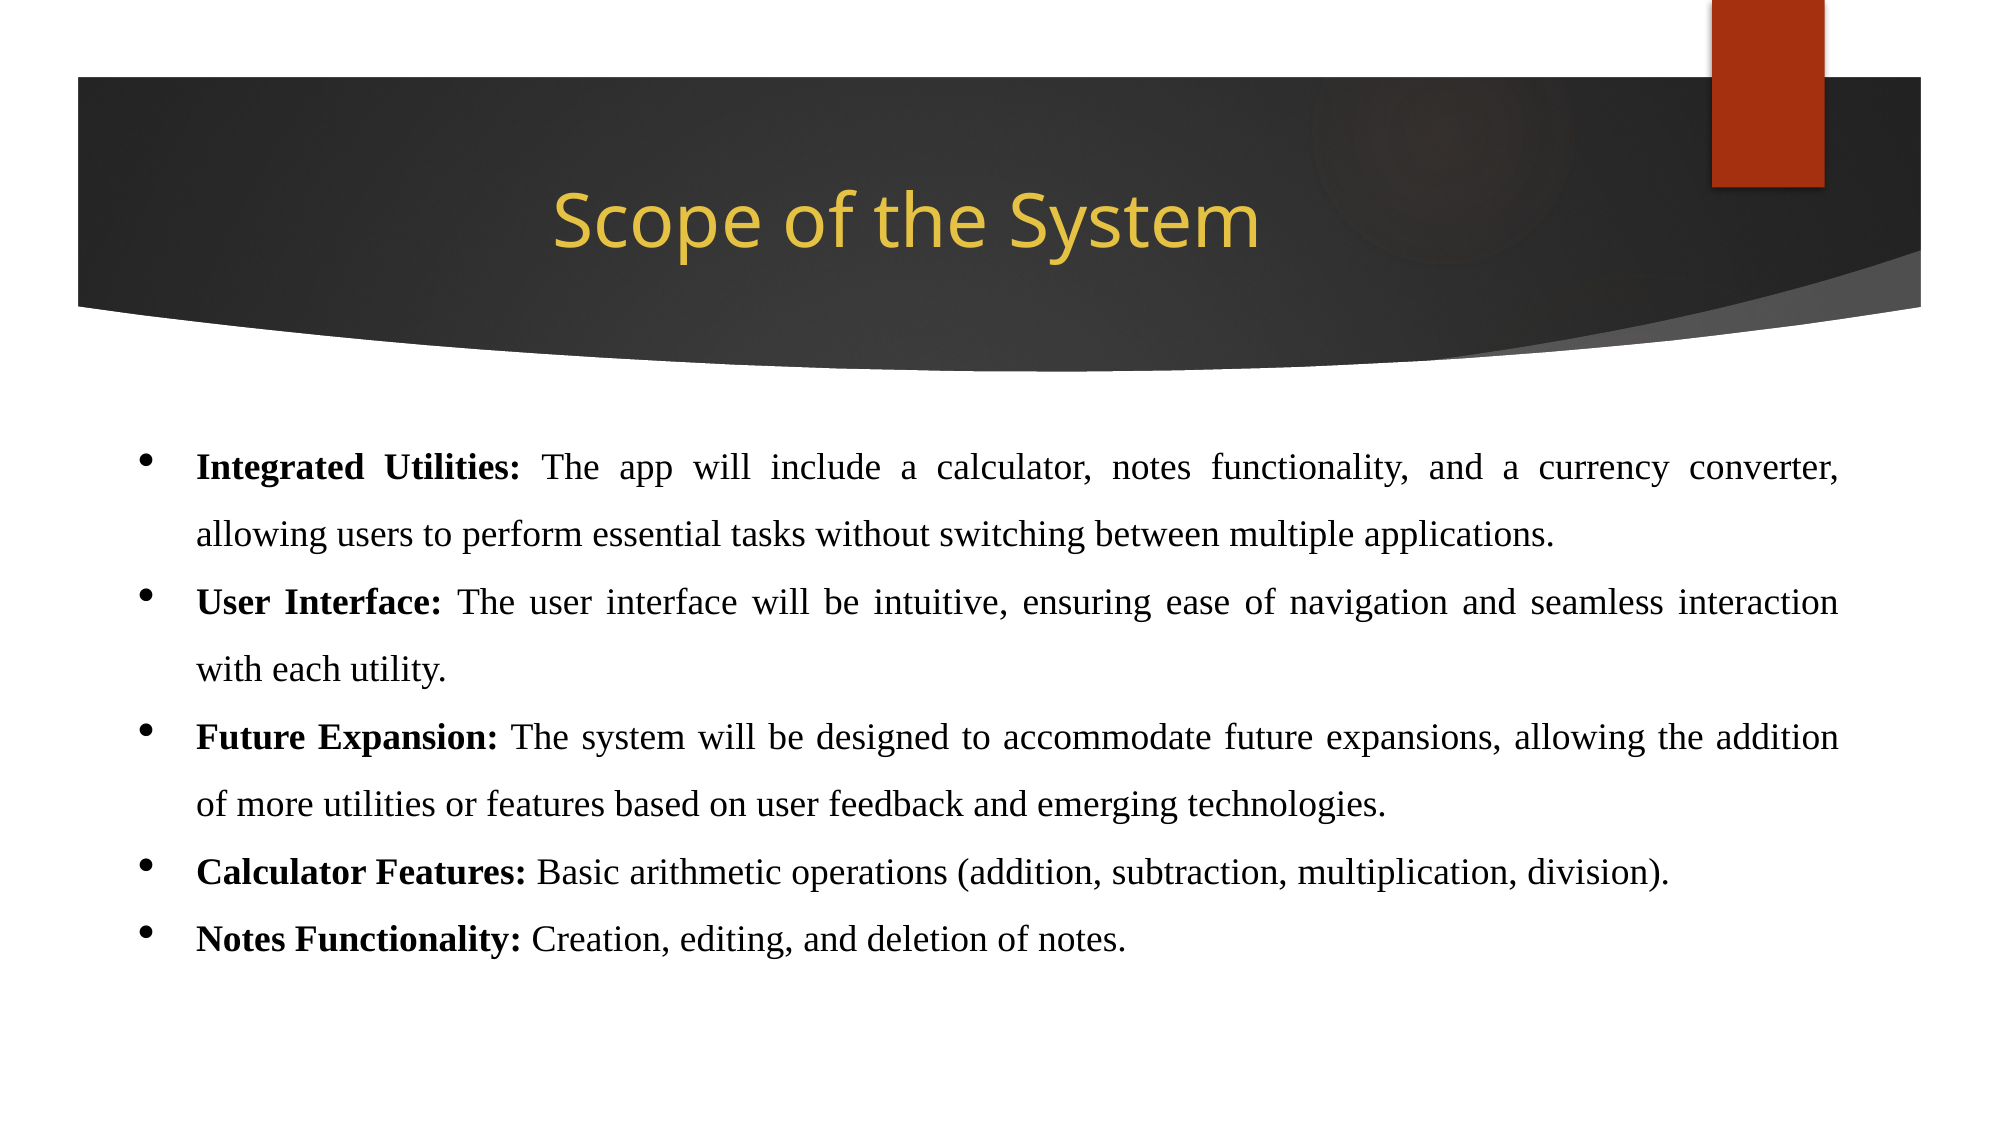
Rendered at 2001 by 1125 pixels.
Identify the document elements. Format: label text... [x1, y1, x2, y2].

title Scope of the System [189, 159, 1627, 276]
text_box Integrated Utilities: The app will include a calculator, notes functionality, and a currency converter, allowing users to perform essential tasks without switching between multiple applications. User Interface: The user interface will be intuitive, ensuring ease of navigation and seamless interaction with each utility. Future Expansion: The system will be designed to accommodate future expansions, allowing the addition of more utilities or features based on user feedback and emerging technologies. Calculator Features: Basic arithmetic operations (addition, subtraction, multiplication, division). Notes Functionality: Creation, editing, and deletion of notes. [124, 412, 1856, 967]
